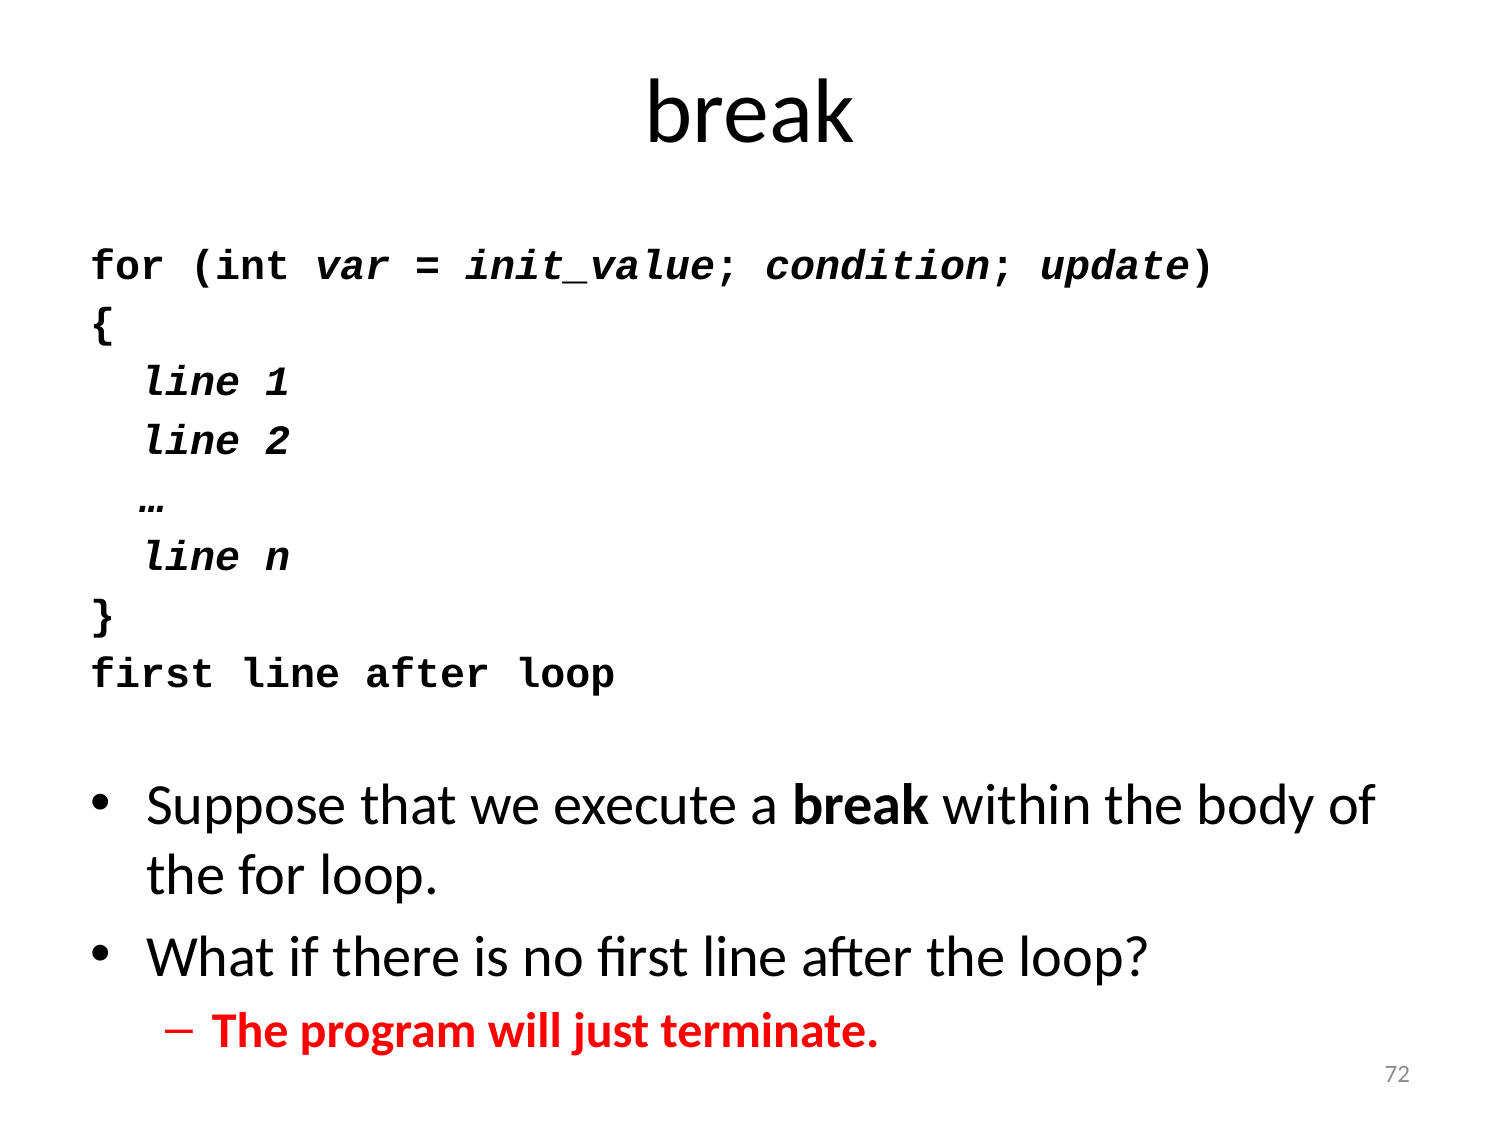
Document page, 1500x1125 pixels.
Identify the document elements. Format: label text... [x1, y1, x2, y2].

title break [75, 12, 1425, 200]
slide_number 72 [1074, 1042, 1425, 1103]
list for (int var = init_value; condition; update) { line 1 line 2 … line n } first line after loop Suppose that we execute a break within the body of the for loop. What if there is no first line after the loop? The program will just terminate. [75, 229, 1425, 973]
